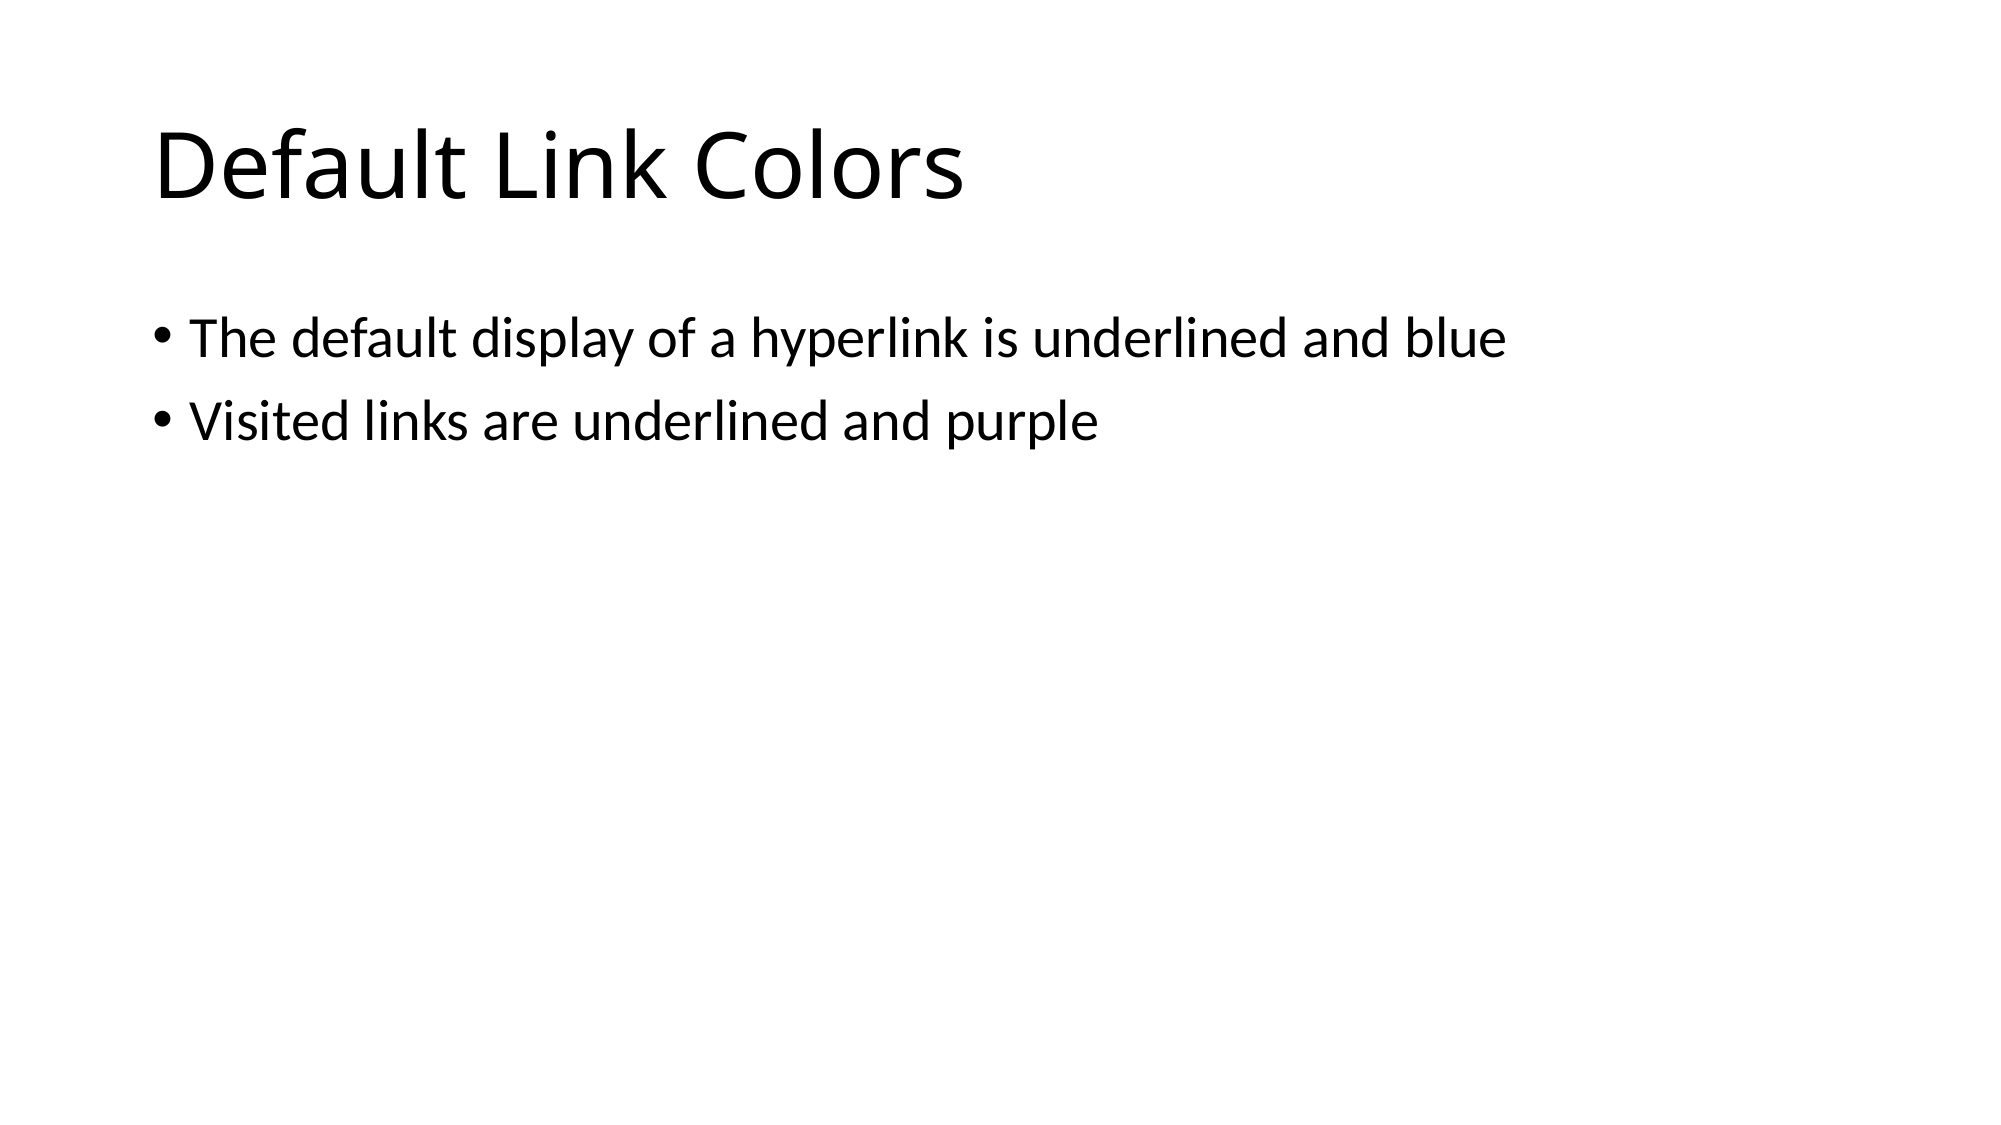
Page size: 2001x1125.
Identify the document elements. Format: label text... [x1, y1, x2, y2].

list The default display of a hyperlink is underlined and blue Visited links are underlined and purple [137, 299, 1863, 1014]
title Default Link Colors [137, 59, 1863, 278]
